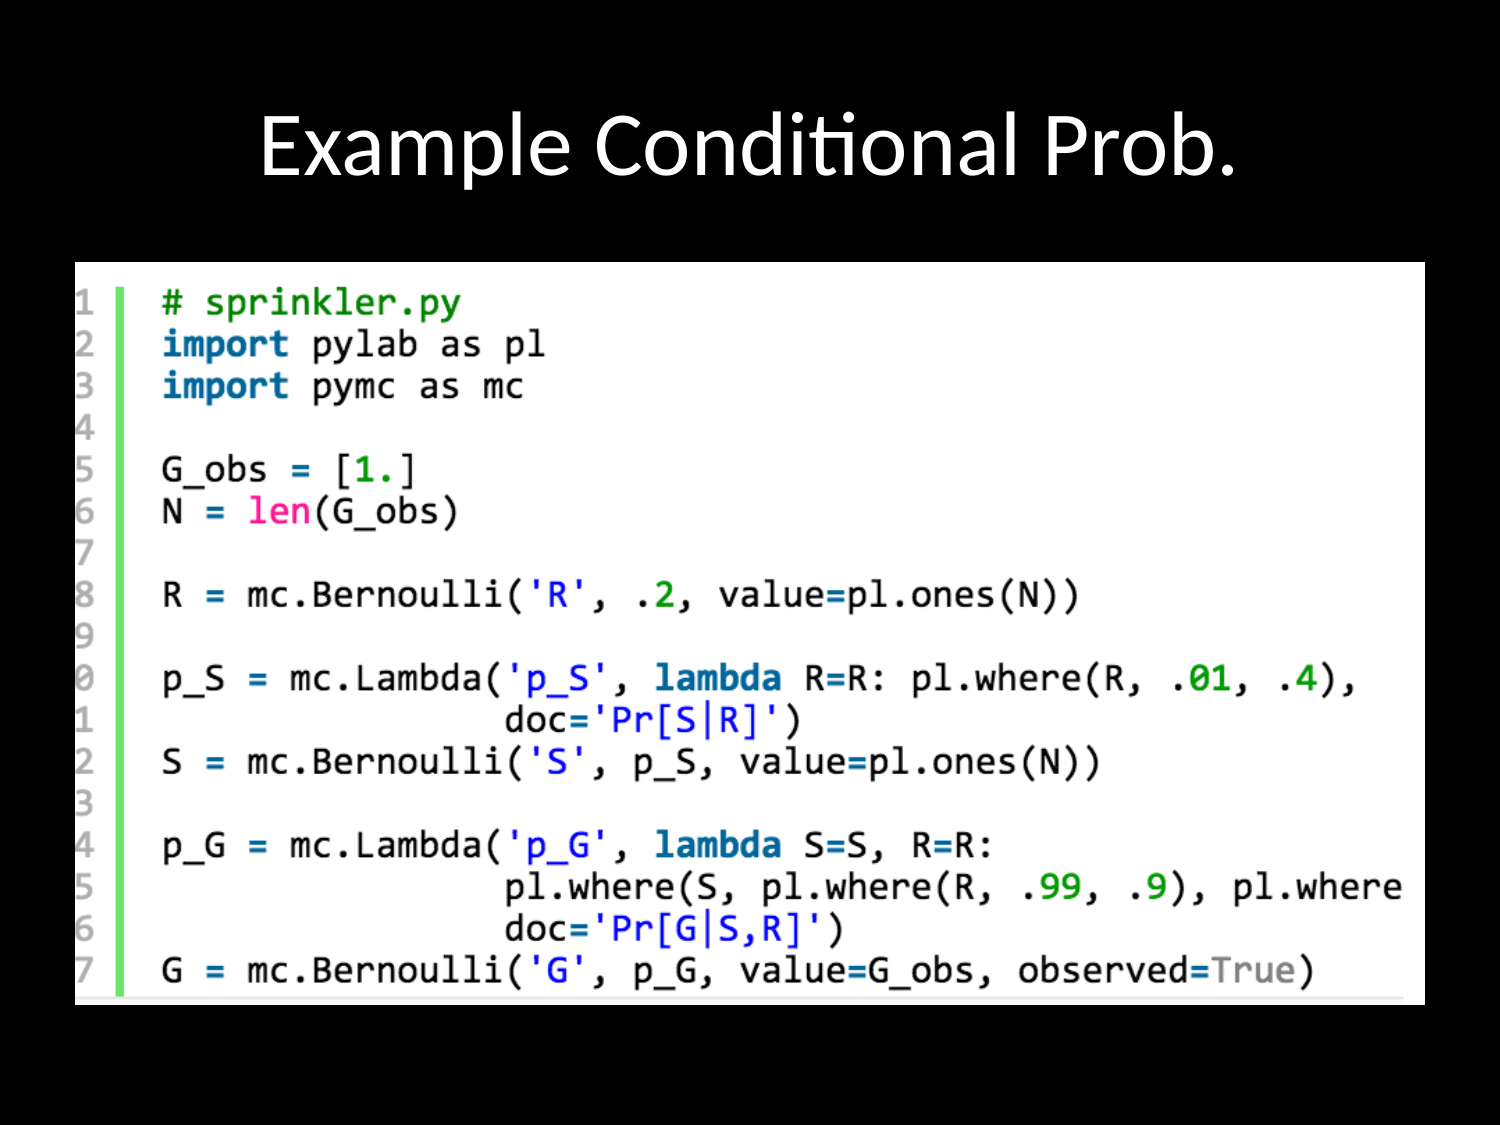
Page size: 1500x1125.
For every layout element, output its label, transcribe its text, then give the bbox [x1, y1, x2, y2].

title Example Conditional Prob. [75, 45, 1425, 233]
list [74, 262, 1426, 1006]
